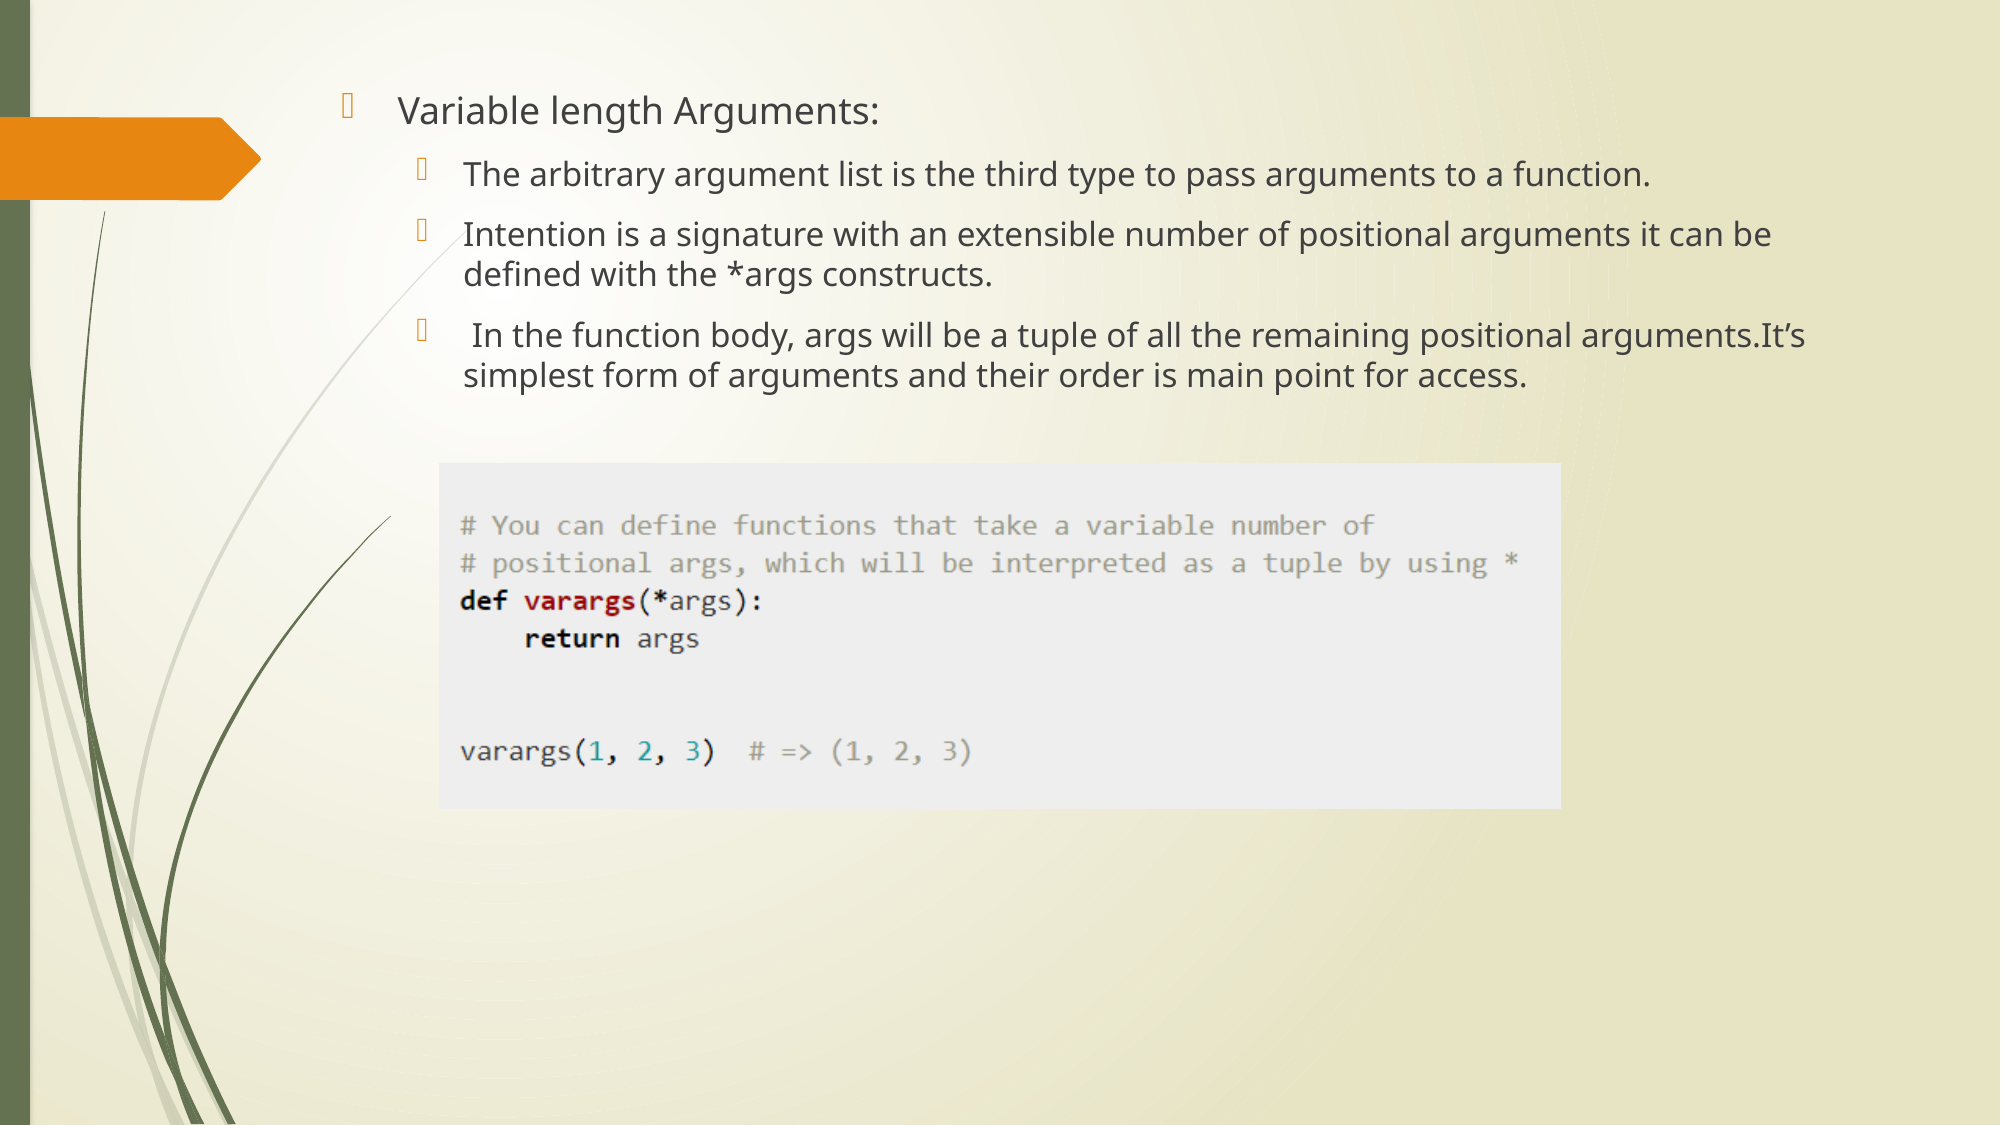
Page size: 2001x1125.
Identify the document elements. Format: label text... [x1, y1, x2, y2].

list Variable length Arguments: The arbitrary argument list is the third type to pass arguments to a function. Intention is a signature with an extensible number of positional arguments it can be defined with the *args constructs. In the function body, args will be a tuple of all the remaining positional arguments.It’s simplest form of arguments and their order is main point for access. [326, 79, 1888, 970]
picture [439, 463, 1561, 810]
